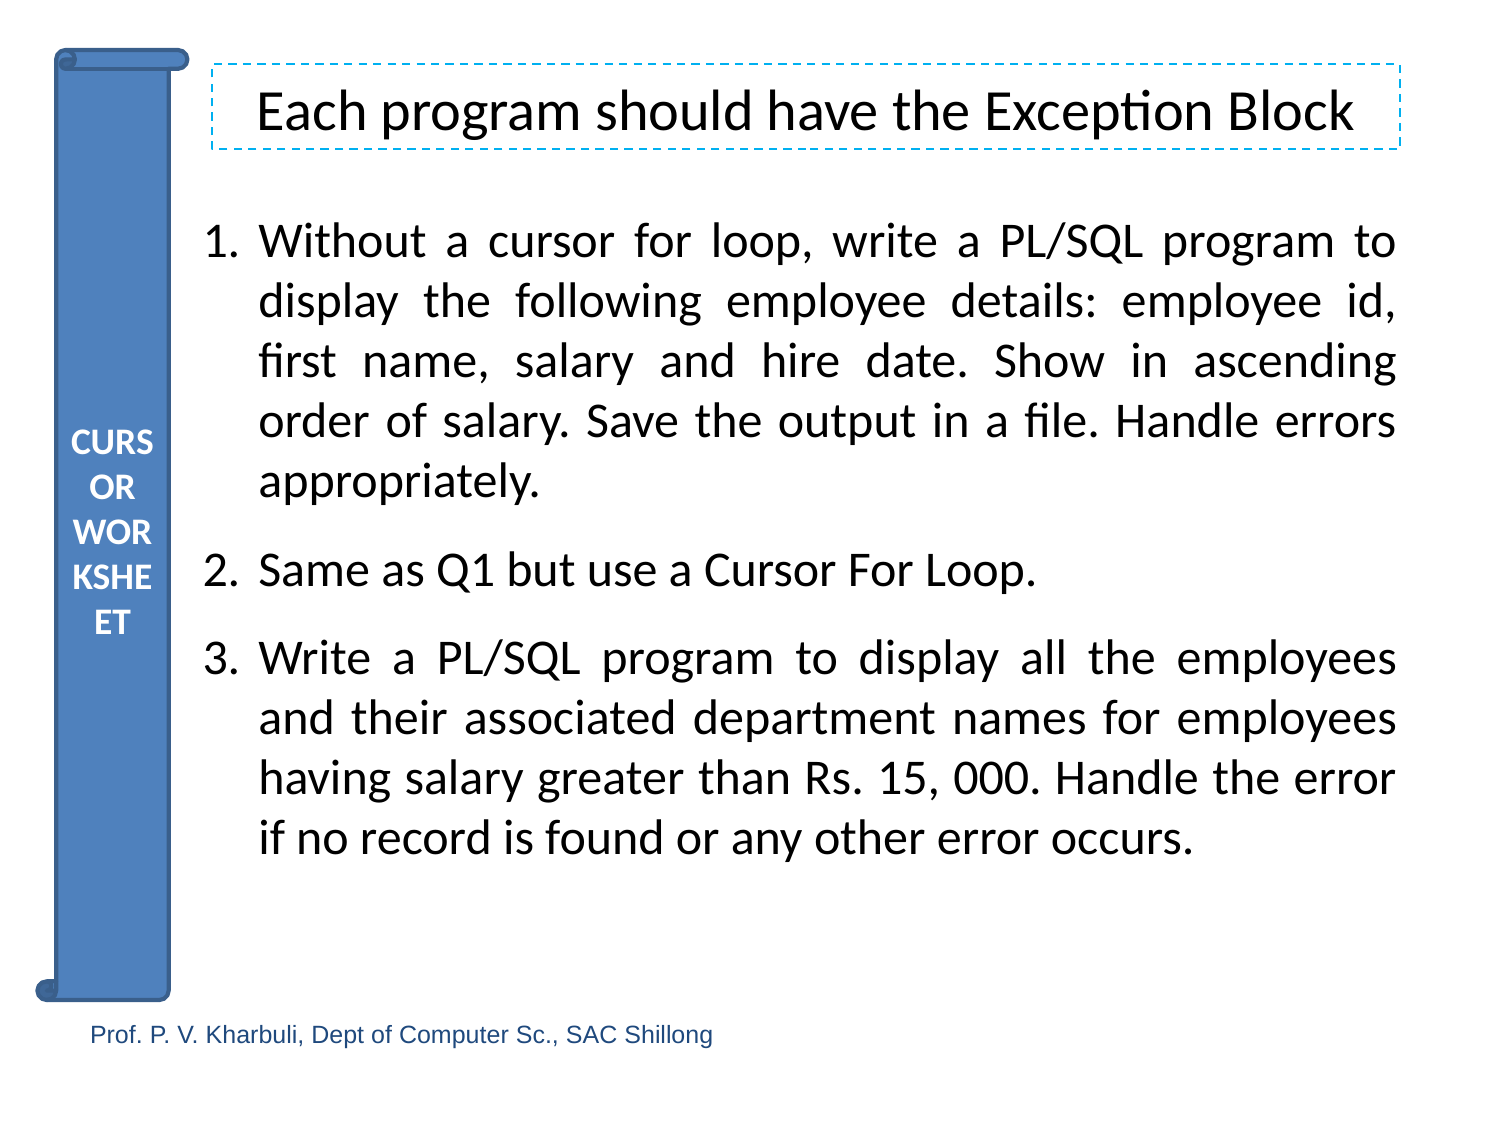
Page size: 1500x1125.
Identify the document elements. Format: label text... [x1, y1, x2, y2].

text_box CURSOR WORKSHEET [35, 47, 190, 1003]
list Without a cursor for loop, write a PL/SQL program to display the following employee details: employee id, first name, salary and hire date. Show in ascending order of salary. Save the output in a file. Handle errors appropriately. Same as Q1 but use a Cursor For Loop. Write a PL/SQL program to display all the employees and their associated department names for employees having salary greater than Rs. 15, 000. Handle the error if no record is found or any other error occurs. [187, 200, 1413, 1013]
footer Prof. P. V. Kharbuli, Dept of Computer Sc., SAC Shillong [75, 1005, 1025, 1063]
text_box Each program should have the Exception Block [212, 64, 1400, 150]
